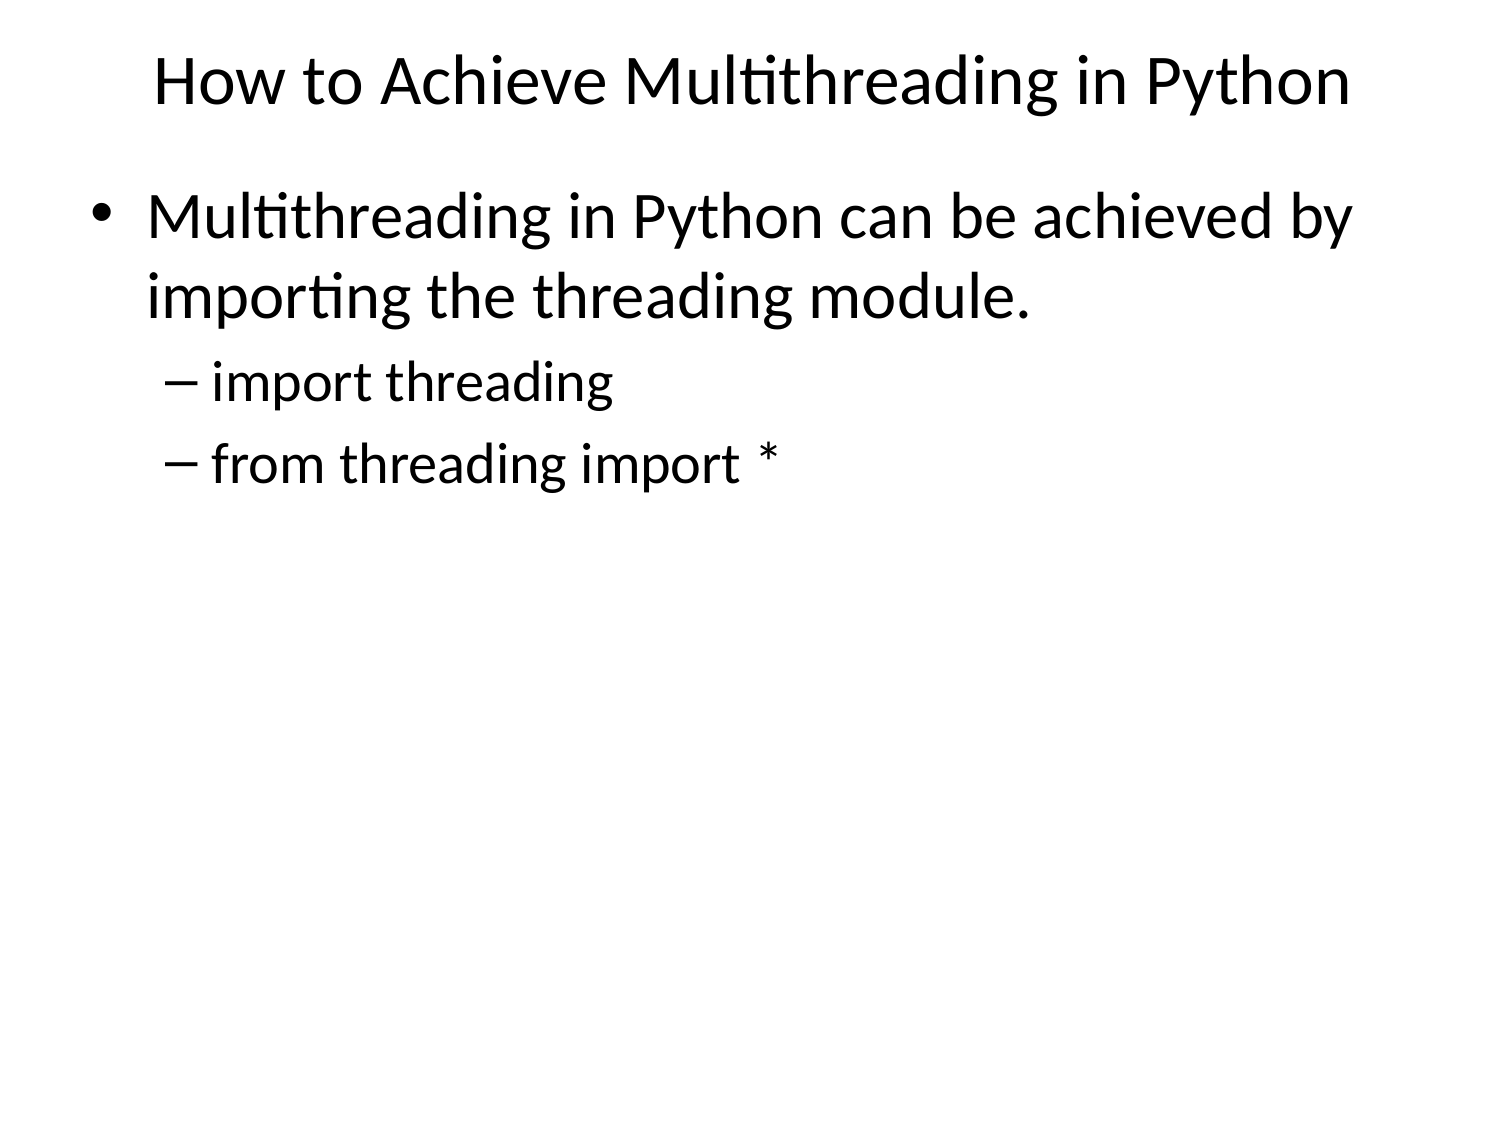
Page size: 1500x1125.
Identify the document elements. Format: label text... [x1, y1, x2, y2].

title How to Achieve Multithreading in Python [82, 0, 1425, 153]
list Multithreading in Python can be achieved by importing the threading module. import threading from threading import * [75, 164, 1425, 1005]
